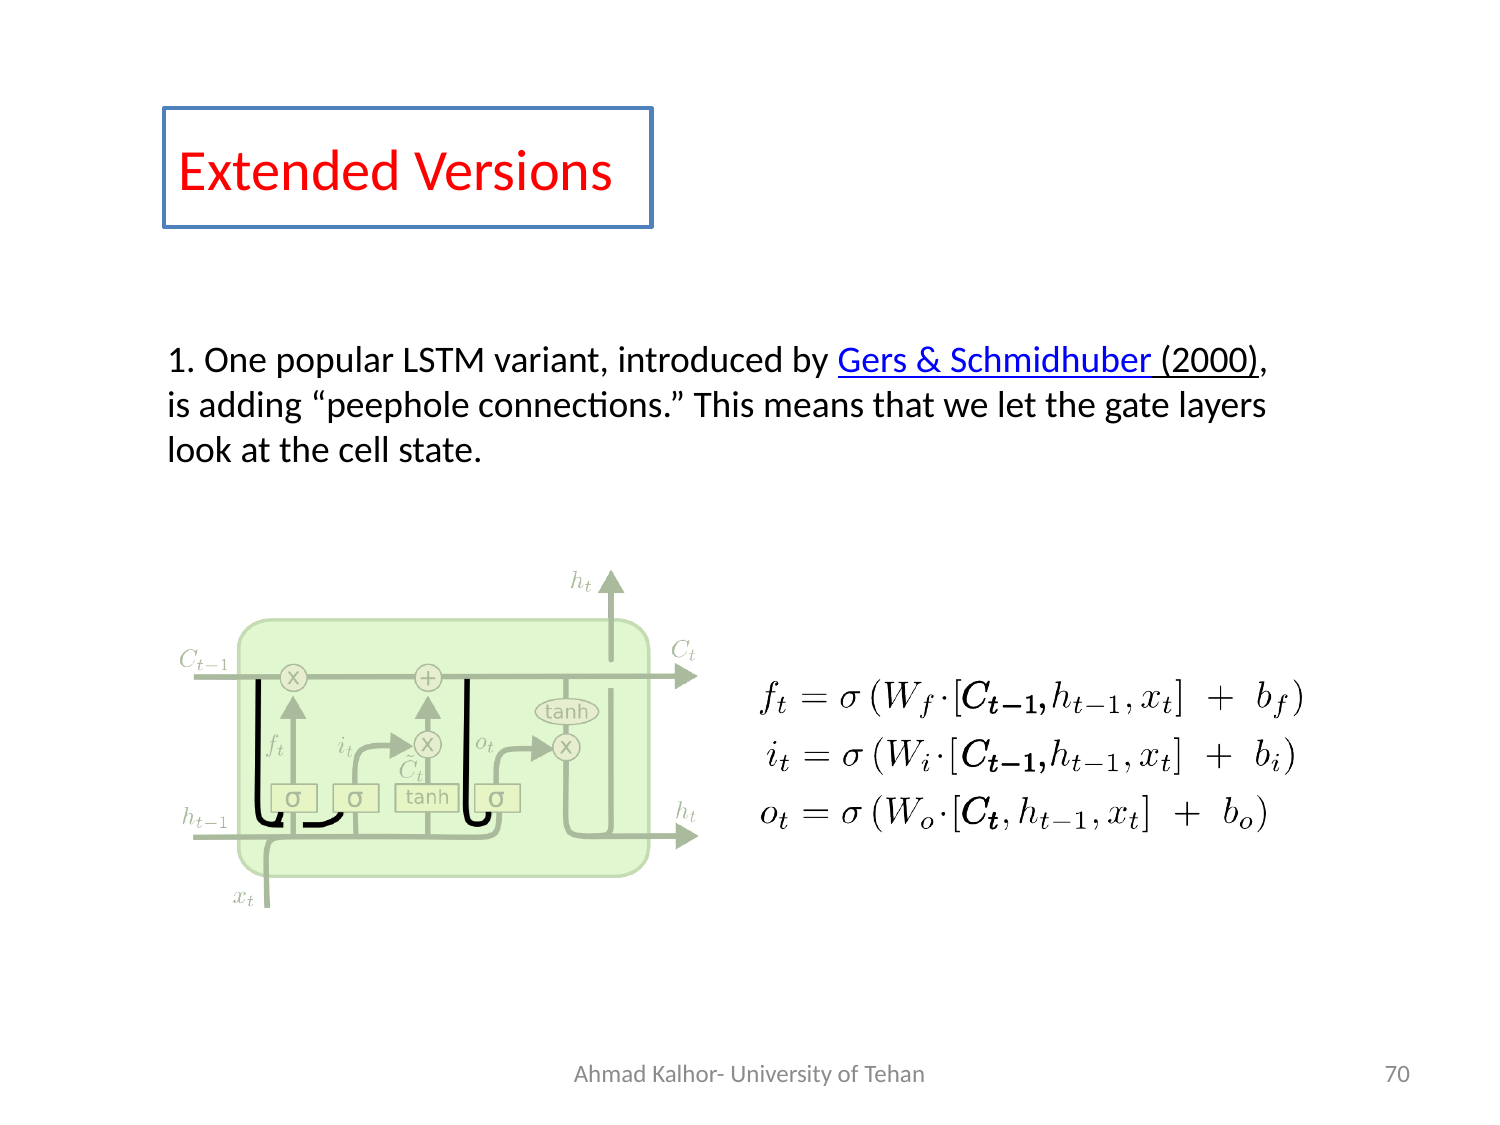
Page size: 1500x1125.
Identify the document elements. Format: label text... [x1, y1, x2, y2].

picture [163, 562, 1303, 915]
text_box 1. One popular LSTM variant, introduced by Gers & Schmidhuber (2000), is adding “peephole connections.” This means that we let the gate layers look at the cell state. [152, 328, 1313, 478]
footer Ahmad Kalhor- University of Tehan [512, 1042, 988, 1103]
slide_number 70 [1074, 1042, 1425, 1103]
title Extended Versions [162, 106, 654, 229]
